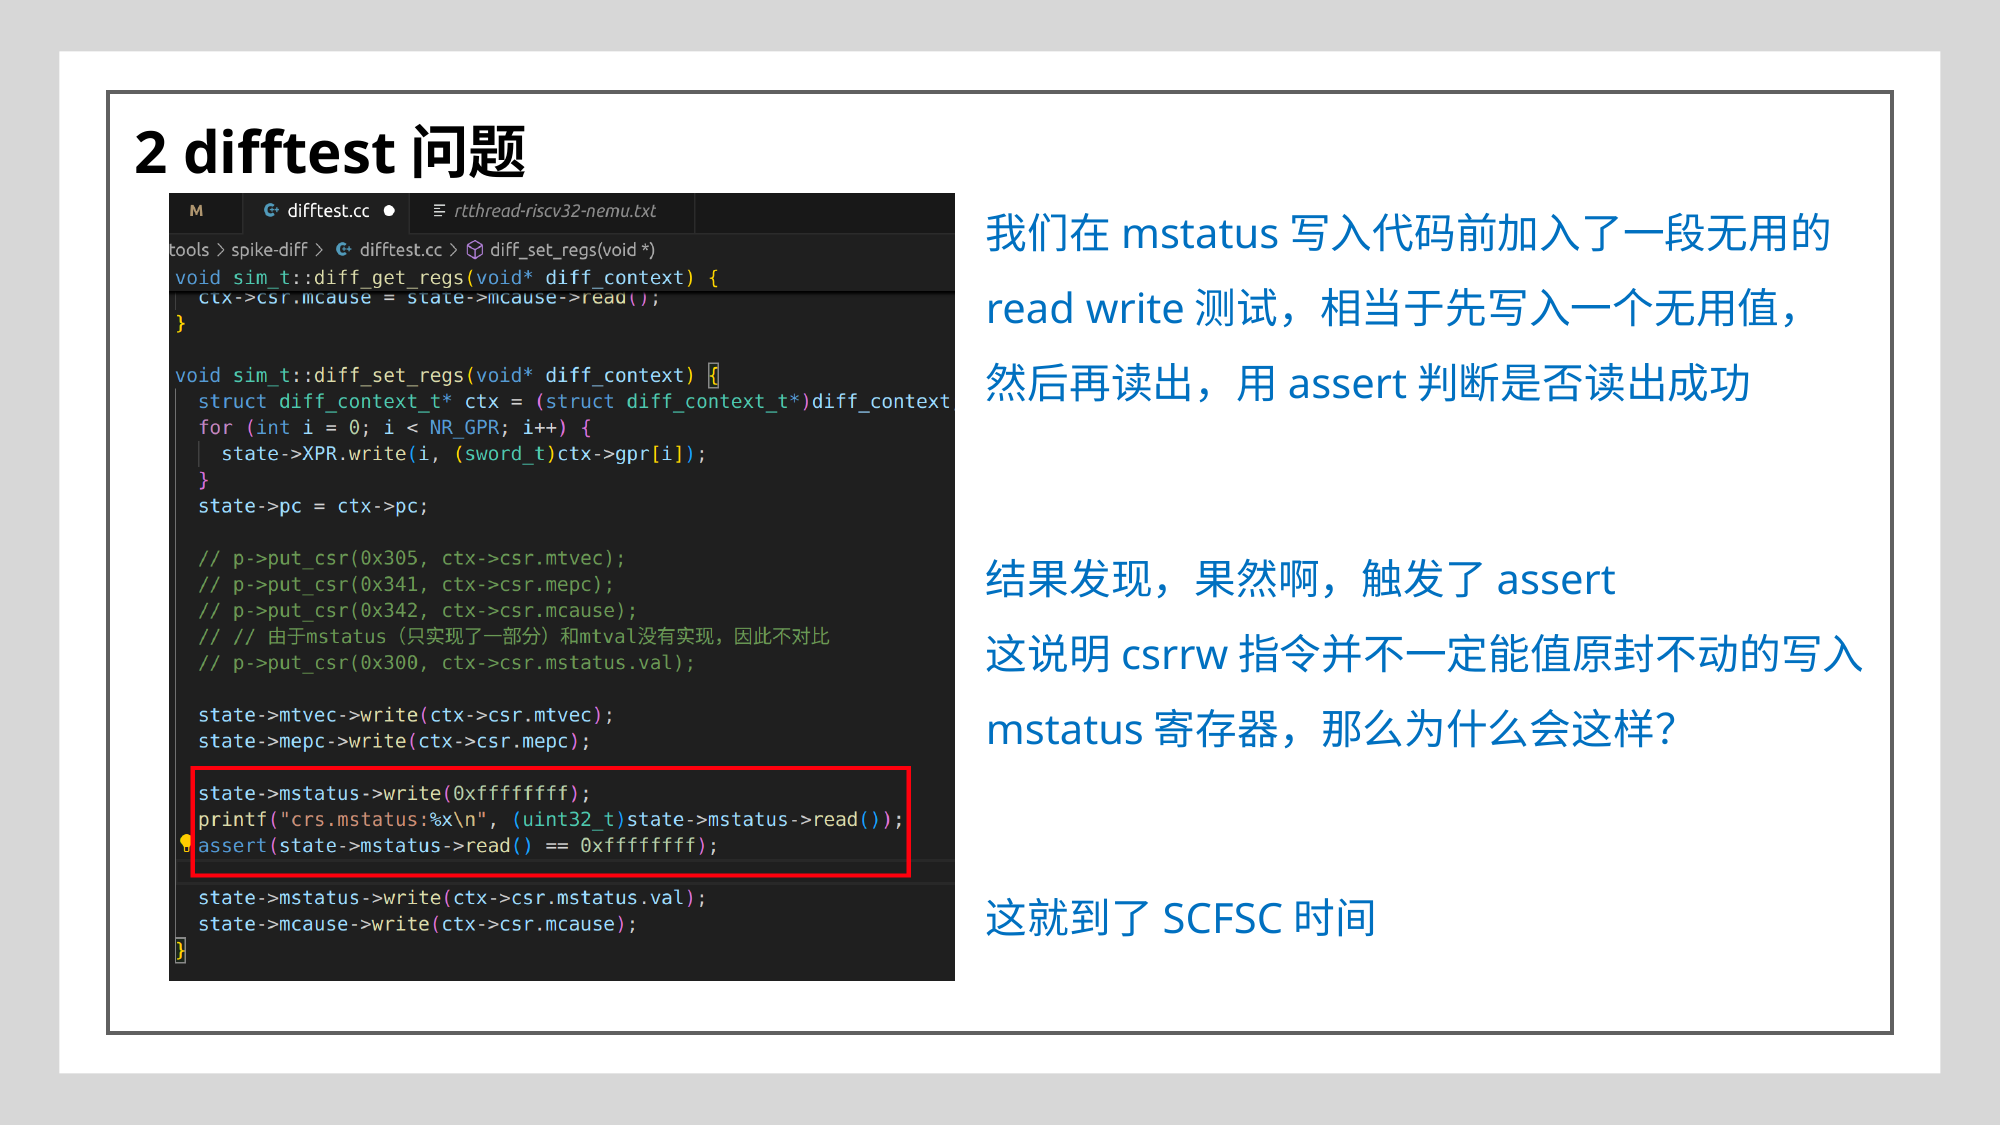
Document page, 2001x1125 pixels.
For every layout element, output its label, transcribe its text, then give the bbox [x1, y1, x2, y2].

text_box 这就到了SCFSC时间 [970, 859, 1836, 981]
text_box 我们在mstatus写入代码前加入了一段无用的 read write测试，相当于先写入一个无用值， 然后再读出，用assert判断是否读出成功 [970, 174, 1836, 424]
text_box 结果发现，果然啊，触发了assert 这说明csrrw指令并不一定能值原封不动的写入 mstatus寄存器，那么为什么会这样？ [970, 520, 1836, 770]
picture [169, 193, 955, 981]
text_box 2 difftest问题 [119, 107, 1951, 193]
